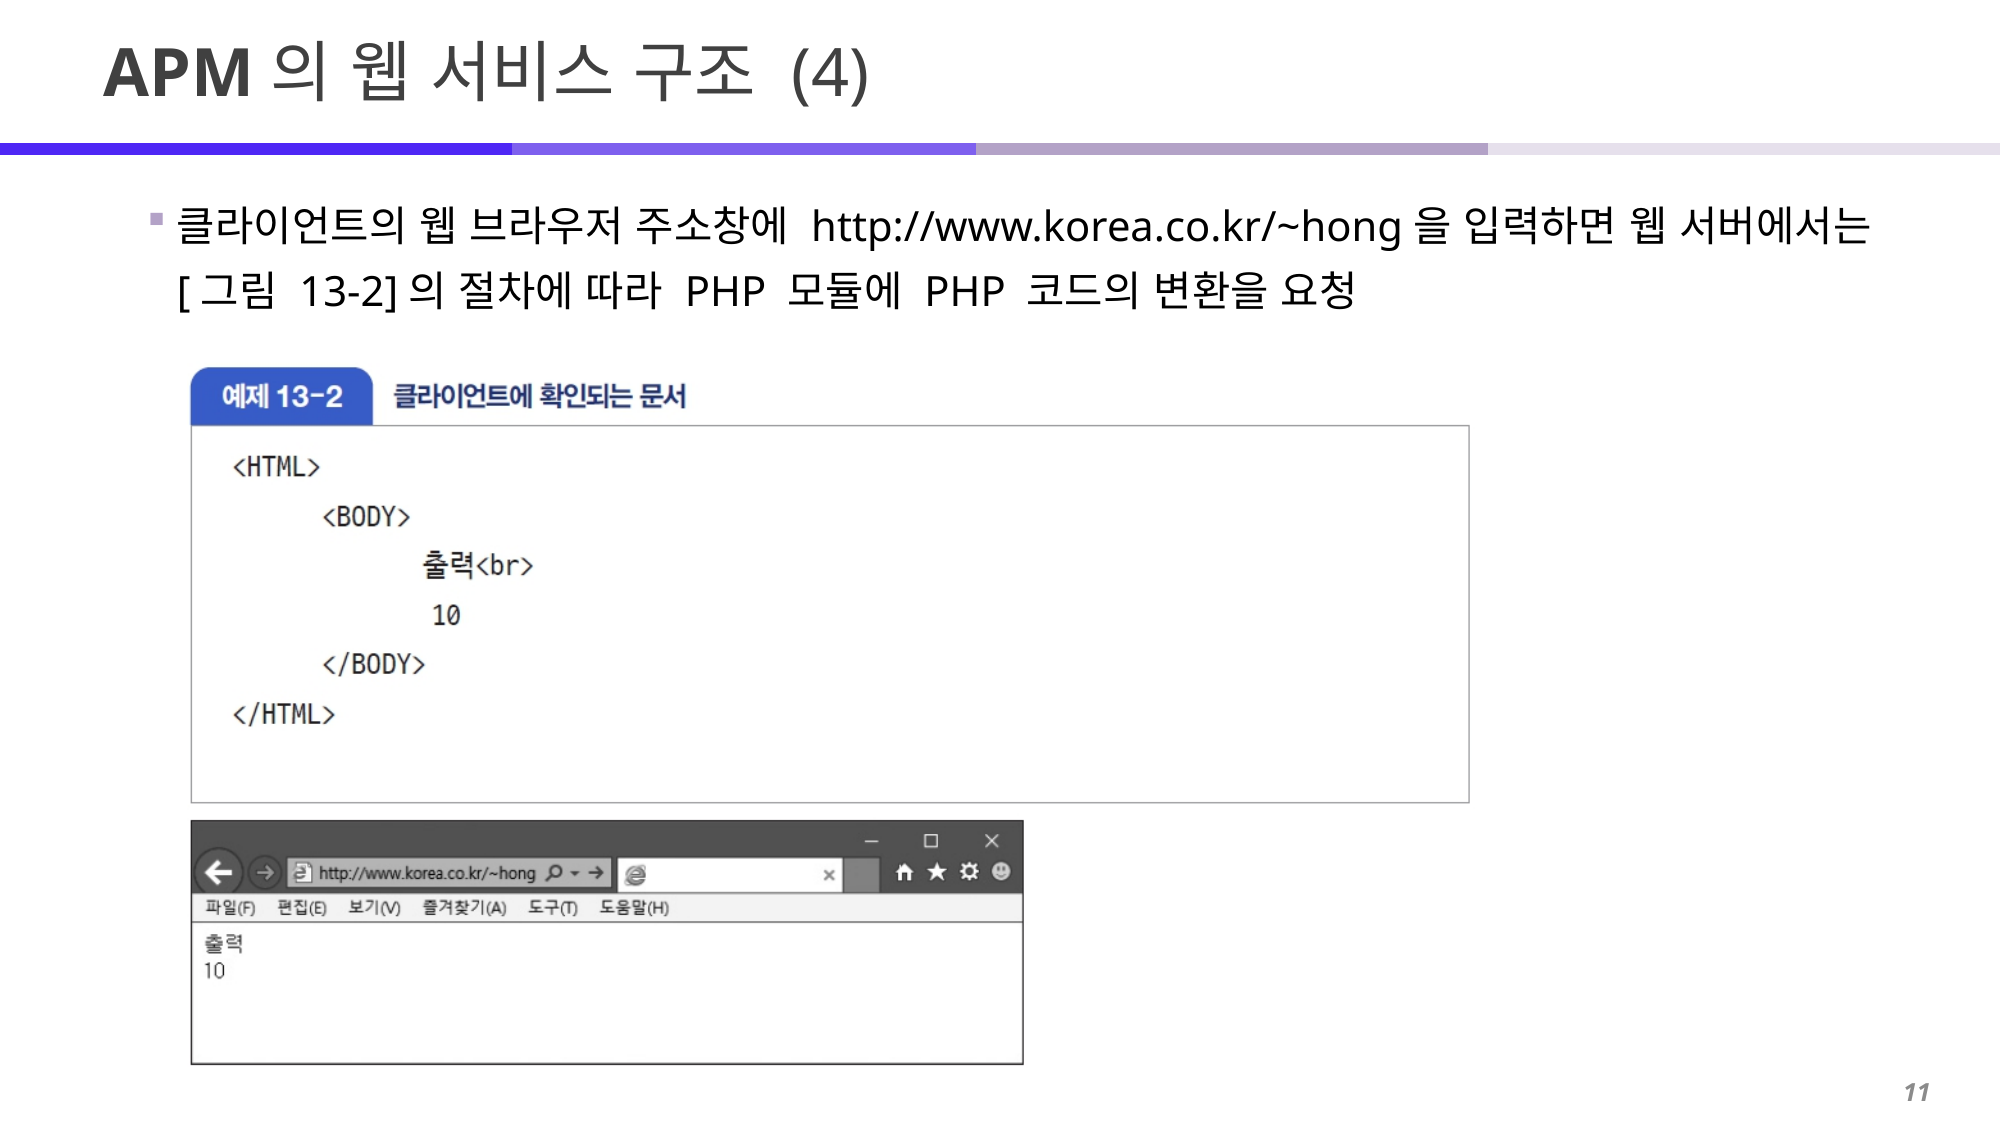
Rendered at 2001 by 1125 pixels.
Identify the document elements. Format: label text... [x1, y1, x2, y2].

list 클라이언트의 웹 브라우저 주소창에 http://www.korea.co.kr/~hong을 입력하면 웹 서버에서는 [그림 13-2]의 절차에 따라 PHP 모듈에 PHP 코드의 변환을 요청 [88, 176, 1920, 1083]
picture [187, 361, 1476, 1069]
title APM의 웹 서비스 구조 (4) [88, 18, 1920, 122]
